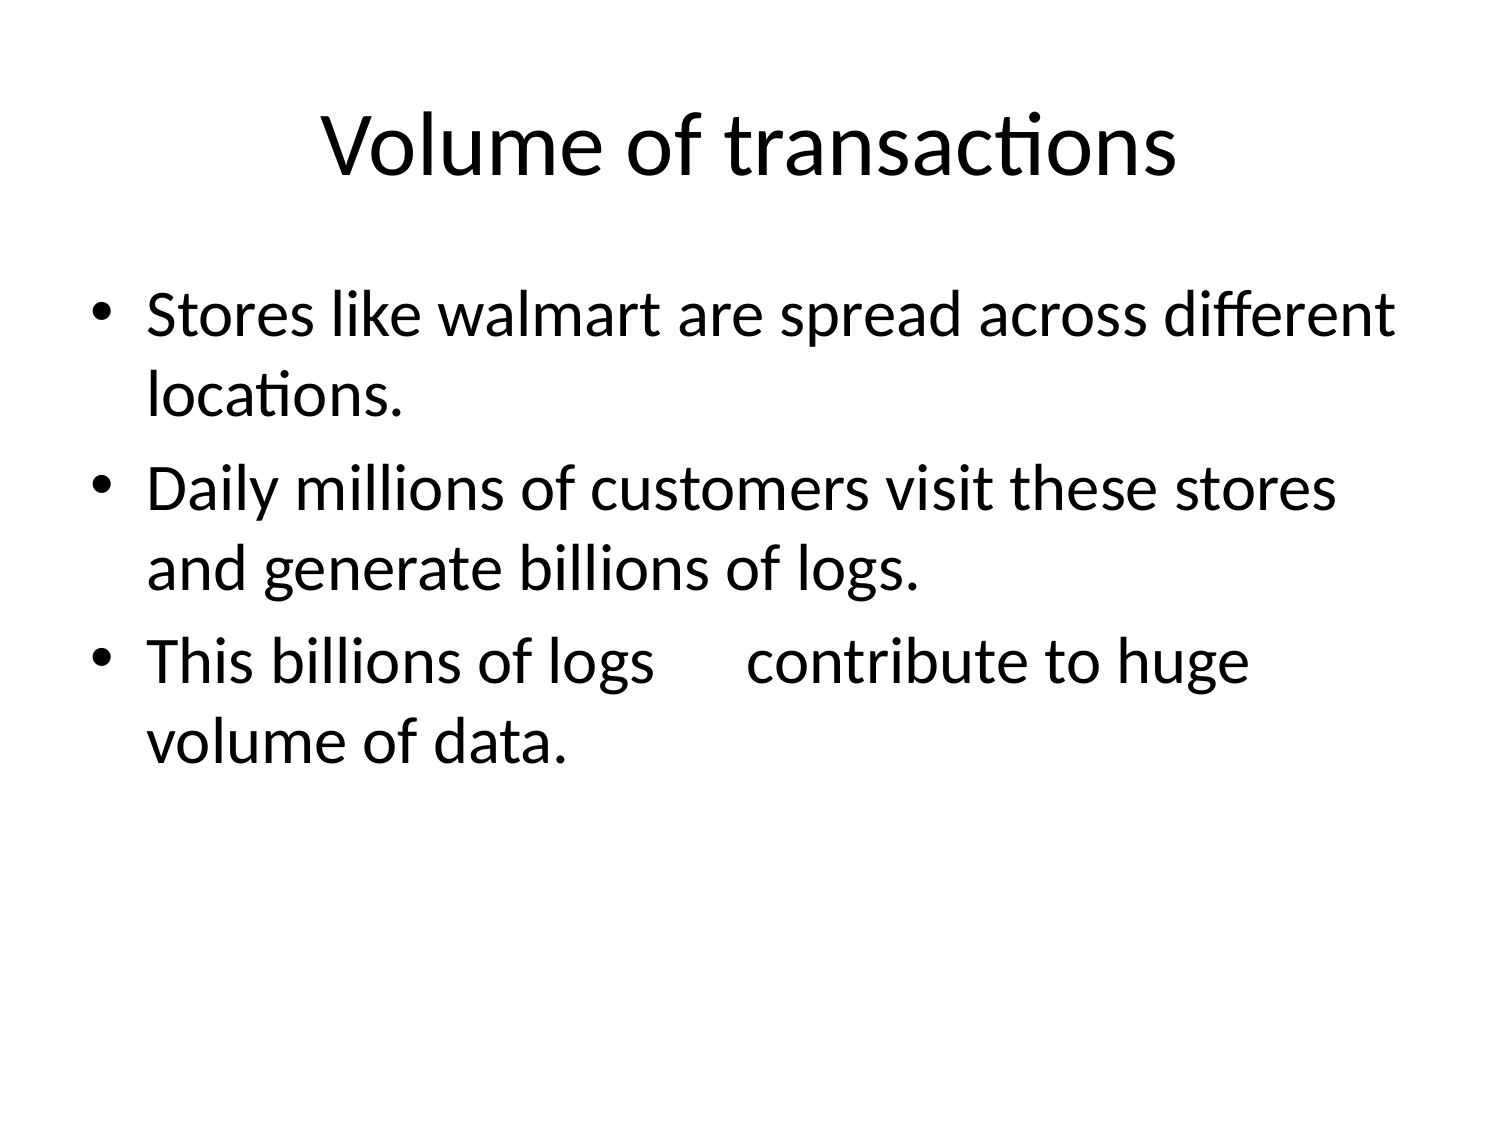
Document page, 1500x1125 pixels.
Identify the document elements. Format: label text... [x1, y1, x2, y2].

list Stores like walmart are spread across different locations. Daily millions of customers visit these stores and generate billions of logs. This billions of logs contribute to huge volume of data. [75, 262, 1425, 1005]
title Volume of transactions [75, 45, 1425, 233]
